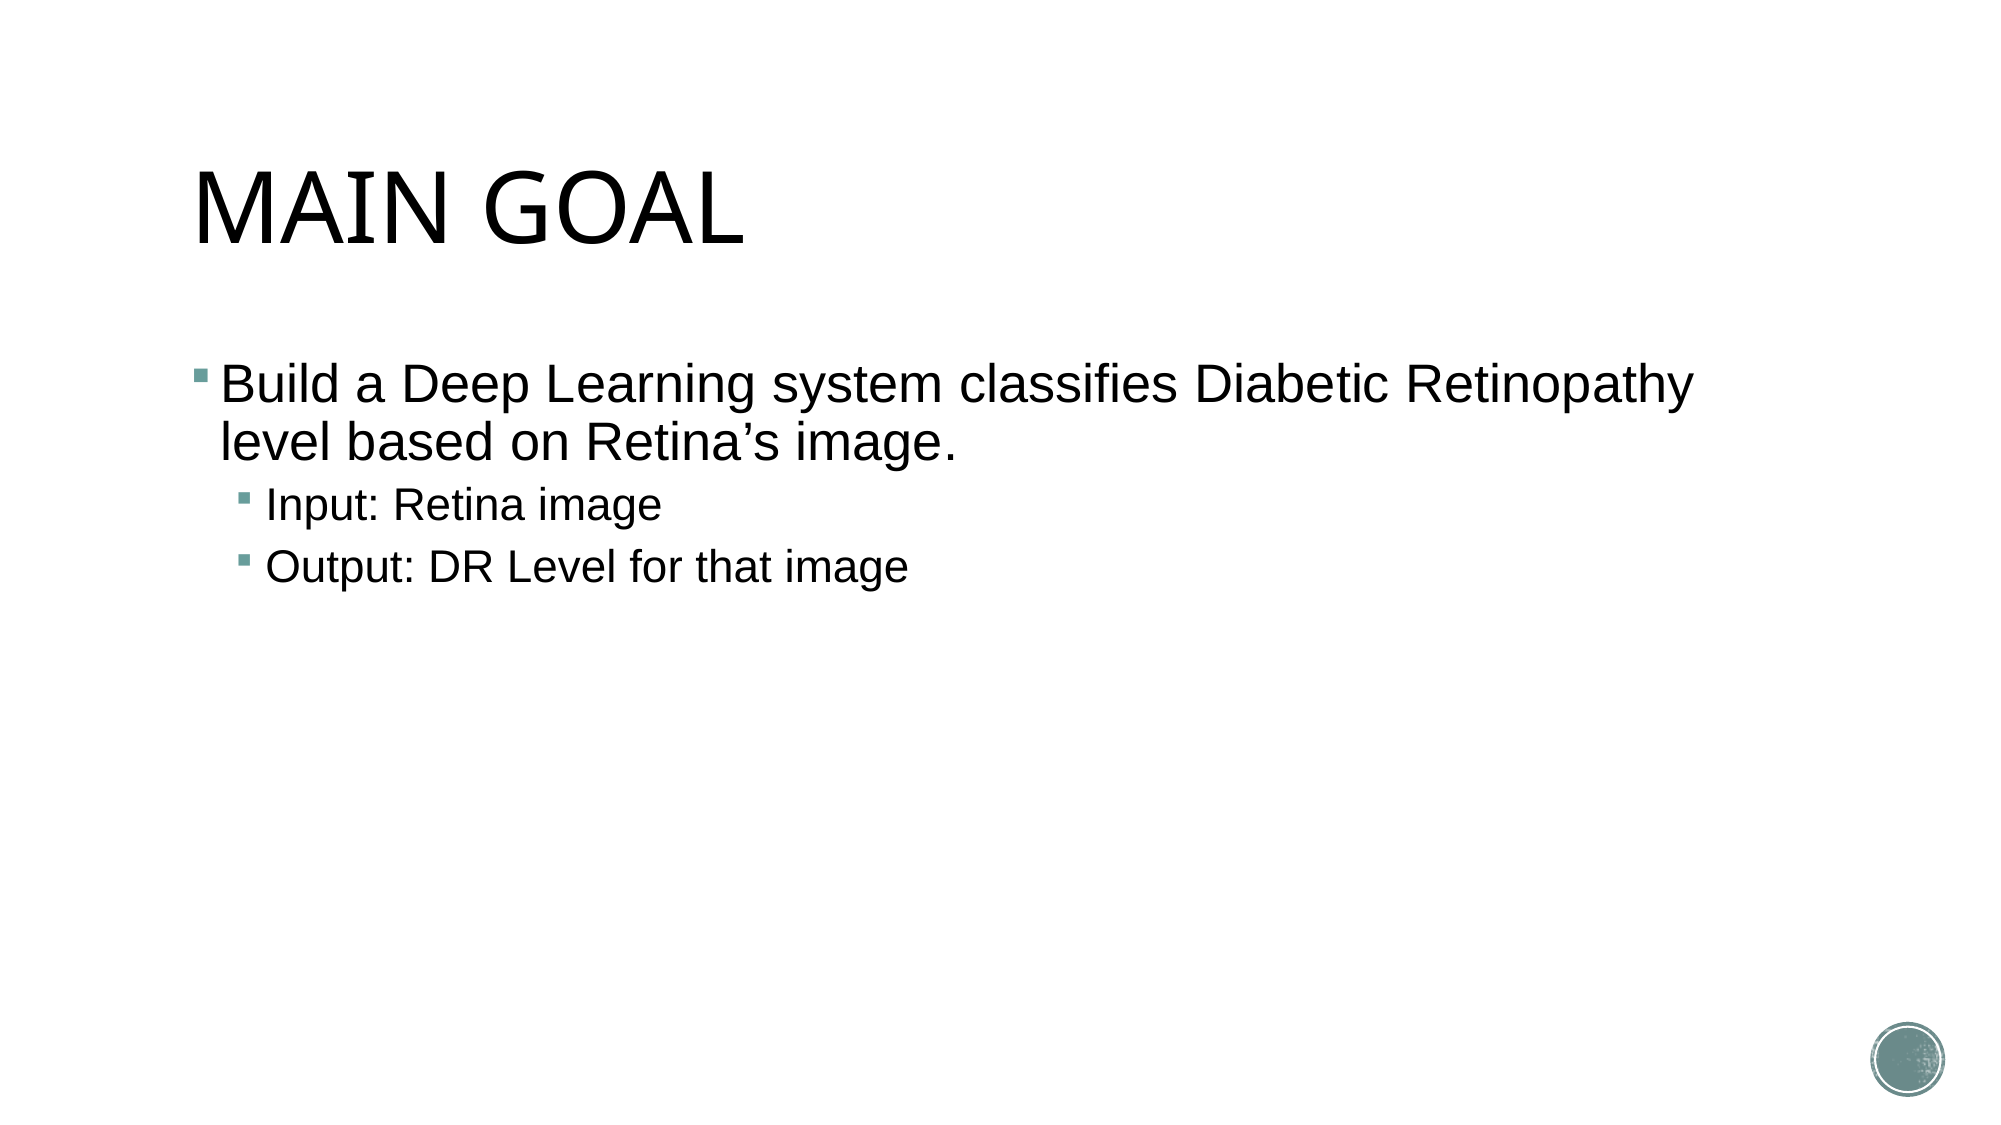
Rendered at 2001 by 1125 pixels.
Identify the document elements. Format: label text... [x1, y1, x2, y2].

title MAIN GOAL [175, 79, 1826, 344]
list Build a Deep Learning system classifies Diabetic Retinopathy level based on Retina’s image. Input: Retina image Output: DR Level for that image [175, 348, 1826, 1013]
